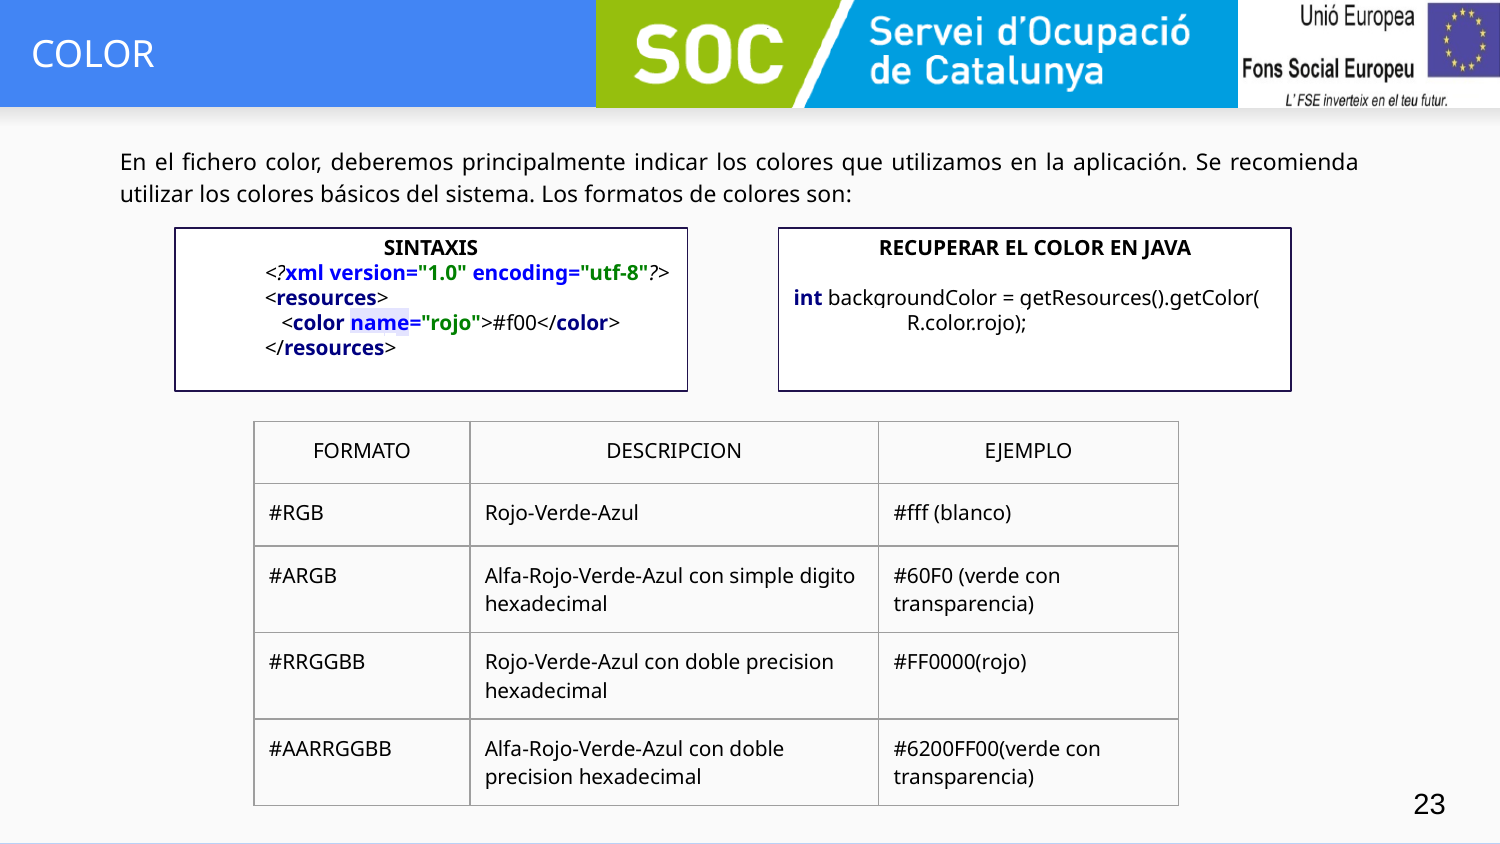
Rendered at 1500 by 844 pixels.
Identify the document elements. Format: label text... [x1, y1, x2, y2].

table_cell #60F0 (verde con transparencia) [879, 547, 1178, 632]
table_cell #FF0000(rojo) [879, 633, 1178, 718]
text_box SINTAXIS <?xml version="1.0" encoding="utf-8"?> <resources> <color name="rojo">#f00</color> </resources> [174, 227, 688, 392]
picture [596, 102, 805, 108]
table_header FORMATO [255, 422, 469, 483]
table_cell #fff (blanco) [879, 484, 1178, 545]
table_cell #ARGB [255, 547, 469, 632]
table_header DESCRIPCION [471, 422, 878, 483]
slide_number ‹#› [1398, 770, 1489, 835]
table_cell #RGB [255, 484, 469, 545]
table_cell #AARRGGBB [255, 720, 469, 805]
text_box RECUPERAR EL COLOR EN JAVA int backgroundColor = getResources().getColor( R.color.rojo); [778, 227, 1292, 392]
table_cell Alfa-Rojo-Verde-Azul con simple digito hexadecimal [471, 547, 878, 632]
table_cell Rojo-Verde-Azul [471, 484, 878, 545]
table_cell #6200FF00(verde con transparencia) [879, 720, 1178, 805]
table_header EJEMPLO [879, 422, 1178, 483]
text_box En el fichero color, deberemos principalmente indicar los colores que utilizamos en la aplicación. Se recomienda utilizar los colores básicos del sistema. Los formatos de colores son: [104, 128, 1376, 228]
table_cell #RRGGBB [255, 633, 469, 718]
picture [1239, 0, 1500, 108]
table_cell Rojo-Verde-Azul con doble precision hexadecimal [471, 633, 878, 718]
title COLOR [16, 2, 1464, 102]
table_cell Alfa-Rojo-Verde-Azul con doble precision hexadecimal [471, 720, 878, 805]
